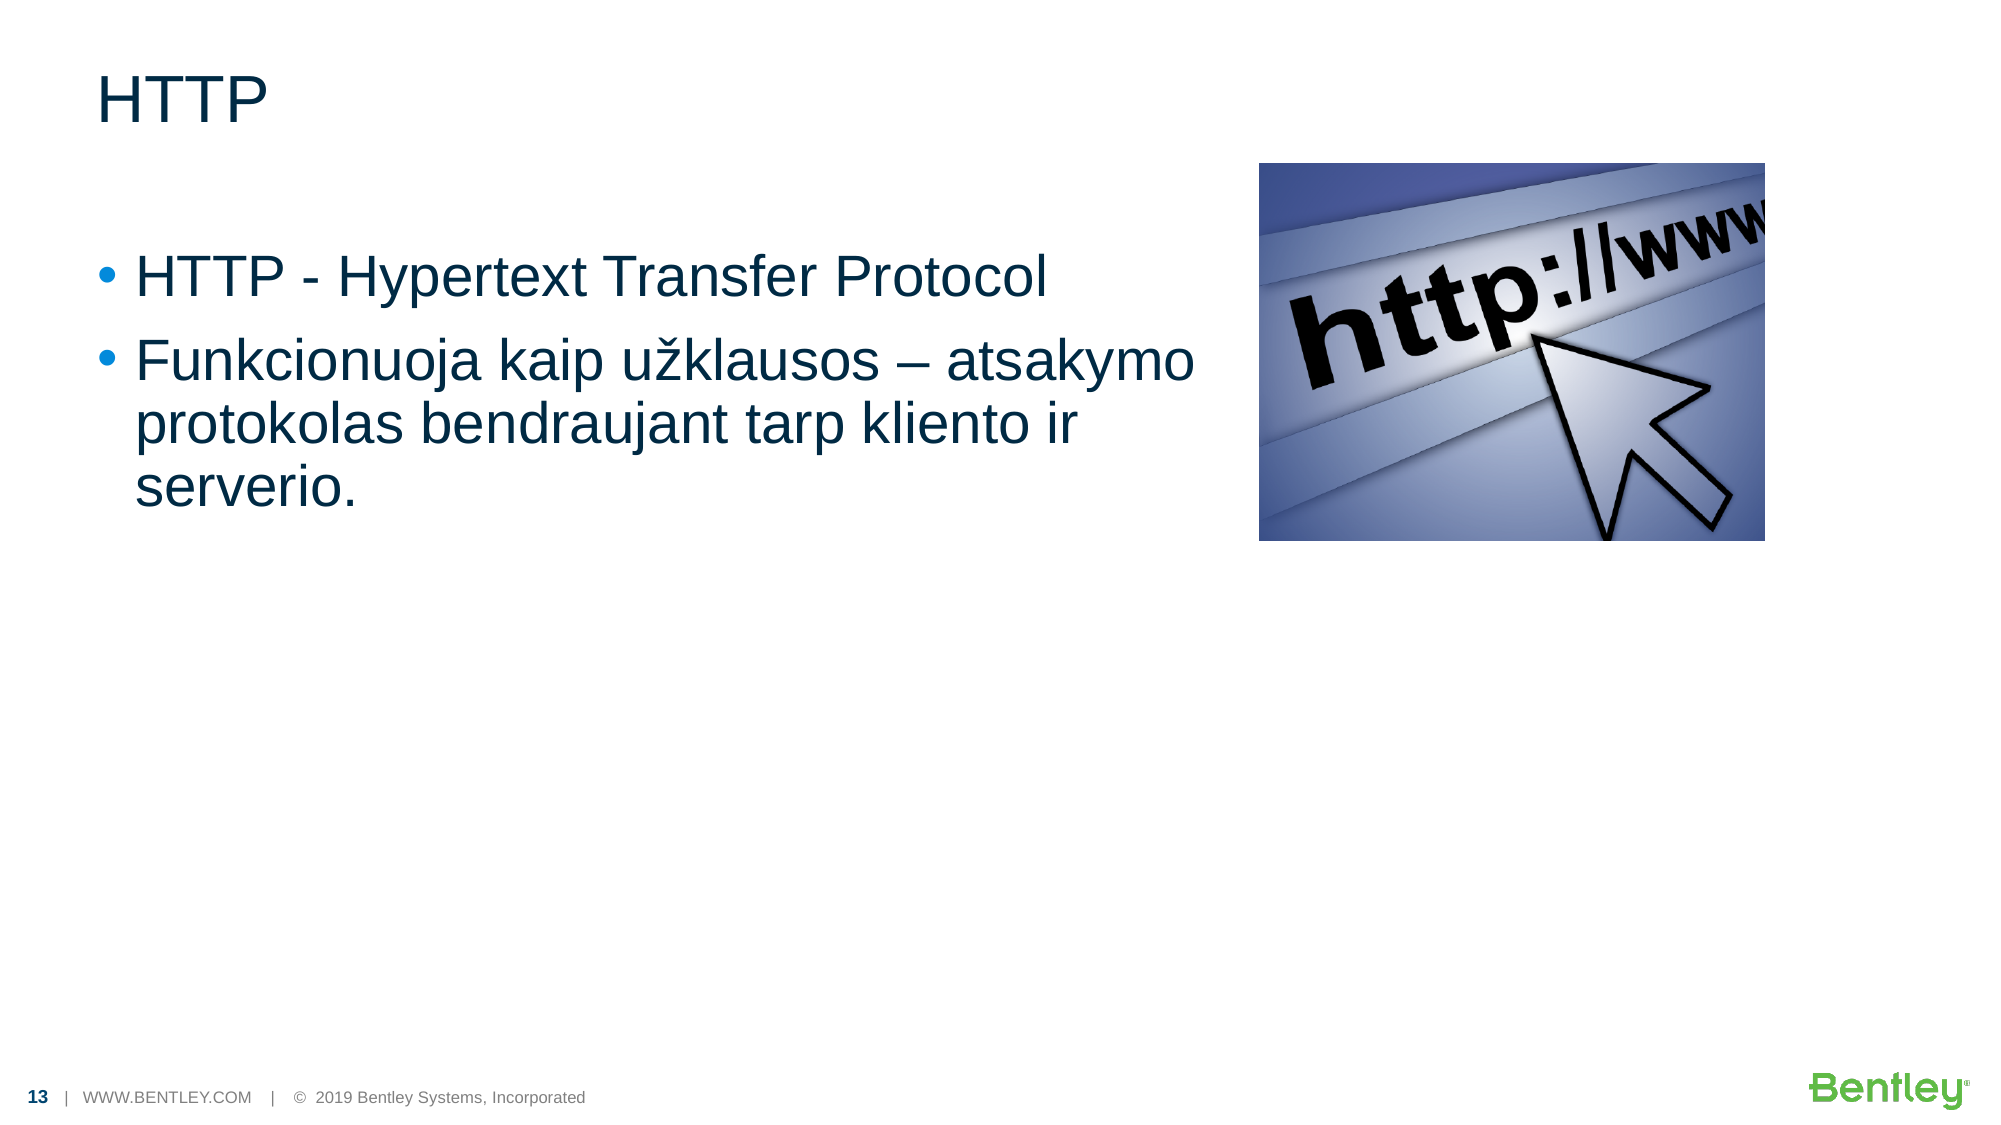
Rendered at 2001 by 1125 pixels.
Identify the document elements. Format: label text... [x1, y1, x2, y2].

picture [1259, 163, 1765, 541]
picture [1809, 1072, 1970, 1110]
list HTTP - Hypertext Transfer Protocol Funkcionuoja kaip užklausos – atsakymo protokolas bendraujant tarp kliento ir serverio. [82, 238, 1236, 989]
title HTTP [81, 38, 1914, 164]
